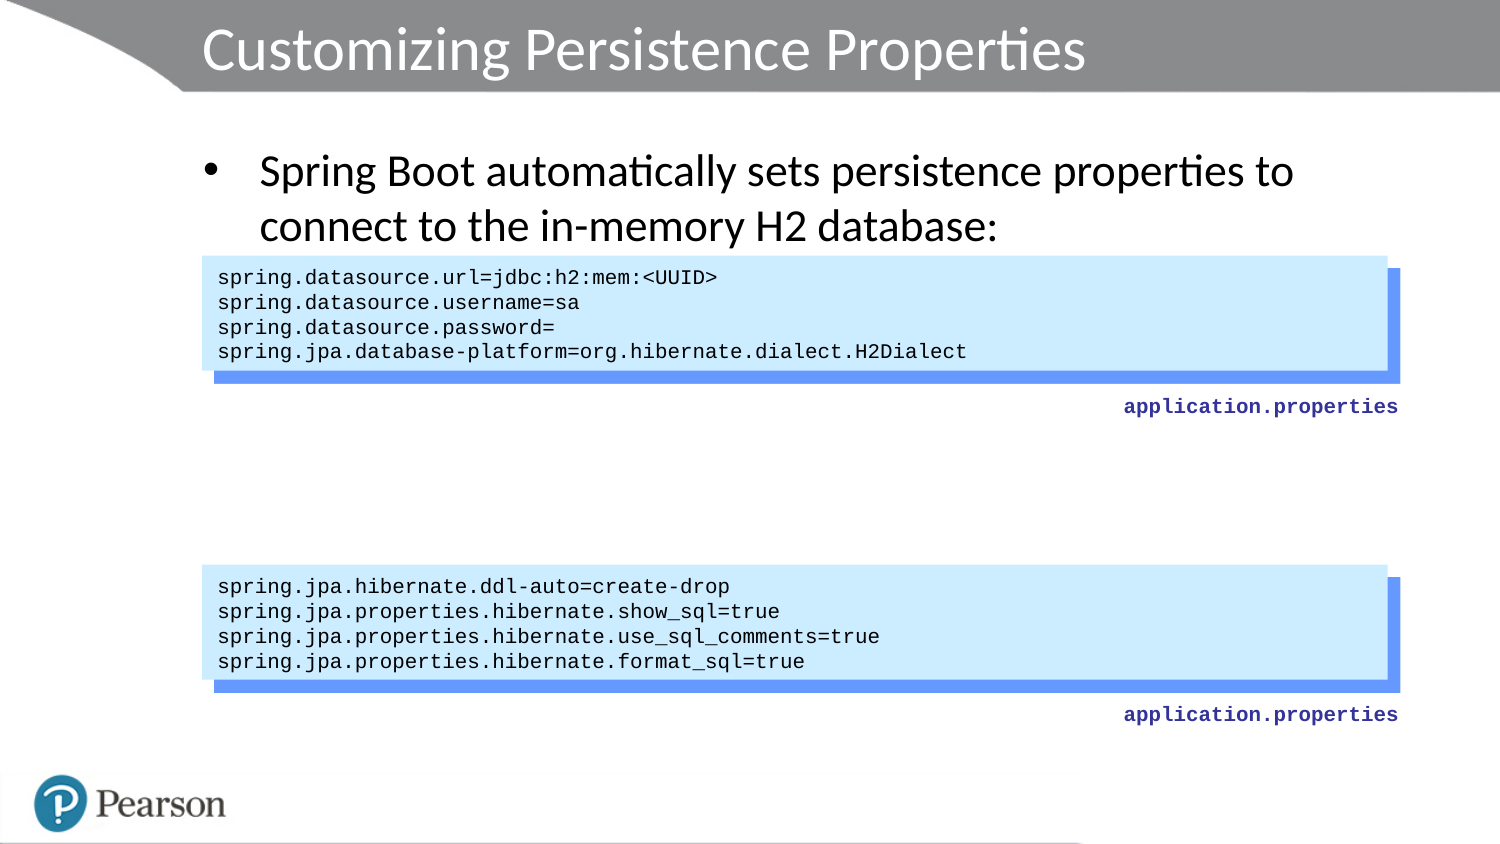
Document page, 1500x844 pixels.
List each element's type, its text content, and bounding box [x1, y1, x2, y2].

text_box spring.datasource.url=jdbc:h2:mem:<UUID> spring.datasource.username=sa spring.datasource.password= spring.jpa.database-platform=org.hibernate.dialect.H2Dialect [202, 255, 1388, 371]
text_box application.properties [1108, 385, 1414, 426]
title Customizing Persistence Properties [187, 0, 1426, 93]
picture [0, 0, 1500, 844]
list Spring Boot automatically sets persistence properties to connect to the in-memory H2 database: You can customize persistence properties if you need to: [188, 133, 1425, 716]
text_box spring.jpa.hibernate.ddl-auto=create-drop spring.jpa.properties.hibernate.show_sql=true spring.jpa.properties.hibernate.use_sql_comments=true spring.jpa.properties.hibernate.format_sql=true [202, 564, 1388, 680]
text_box application.properties [1108, 693, 1414, 734]
